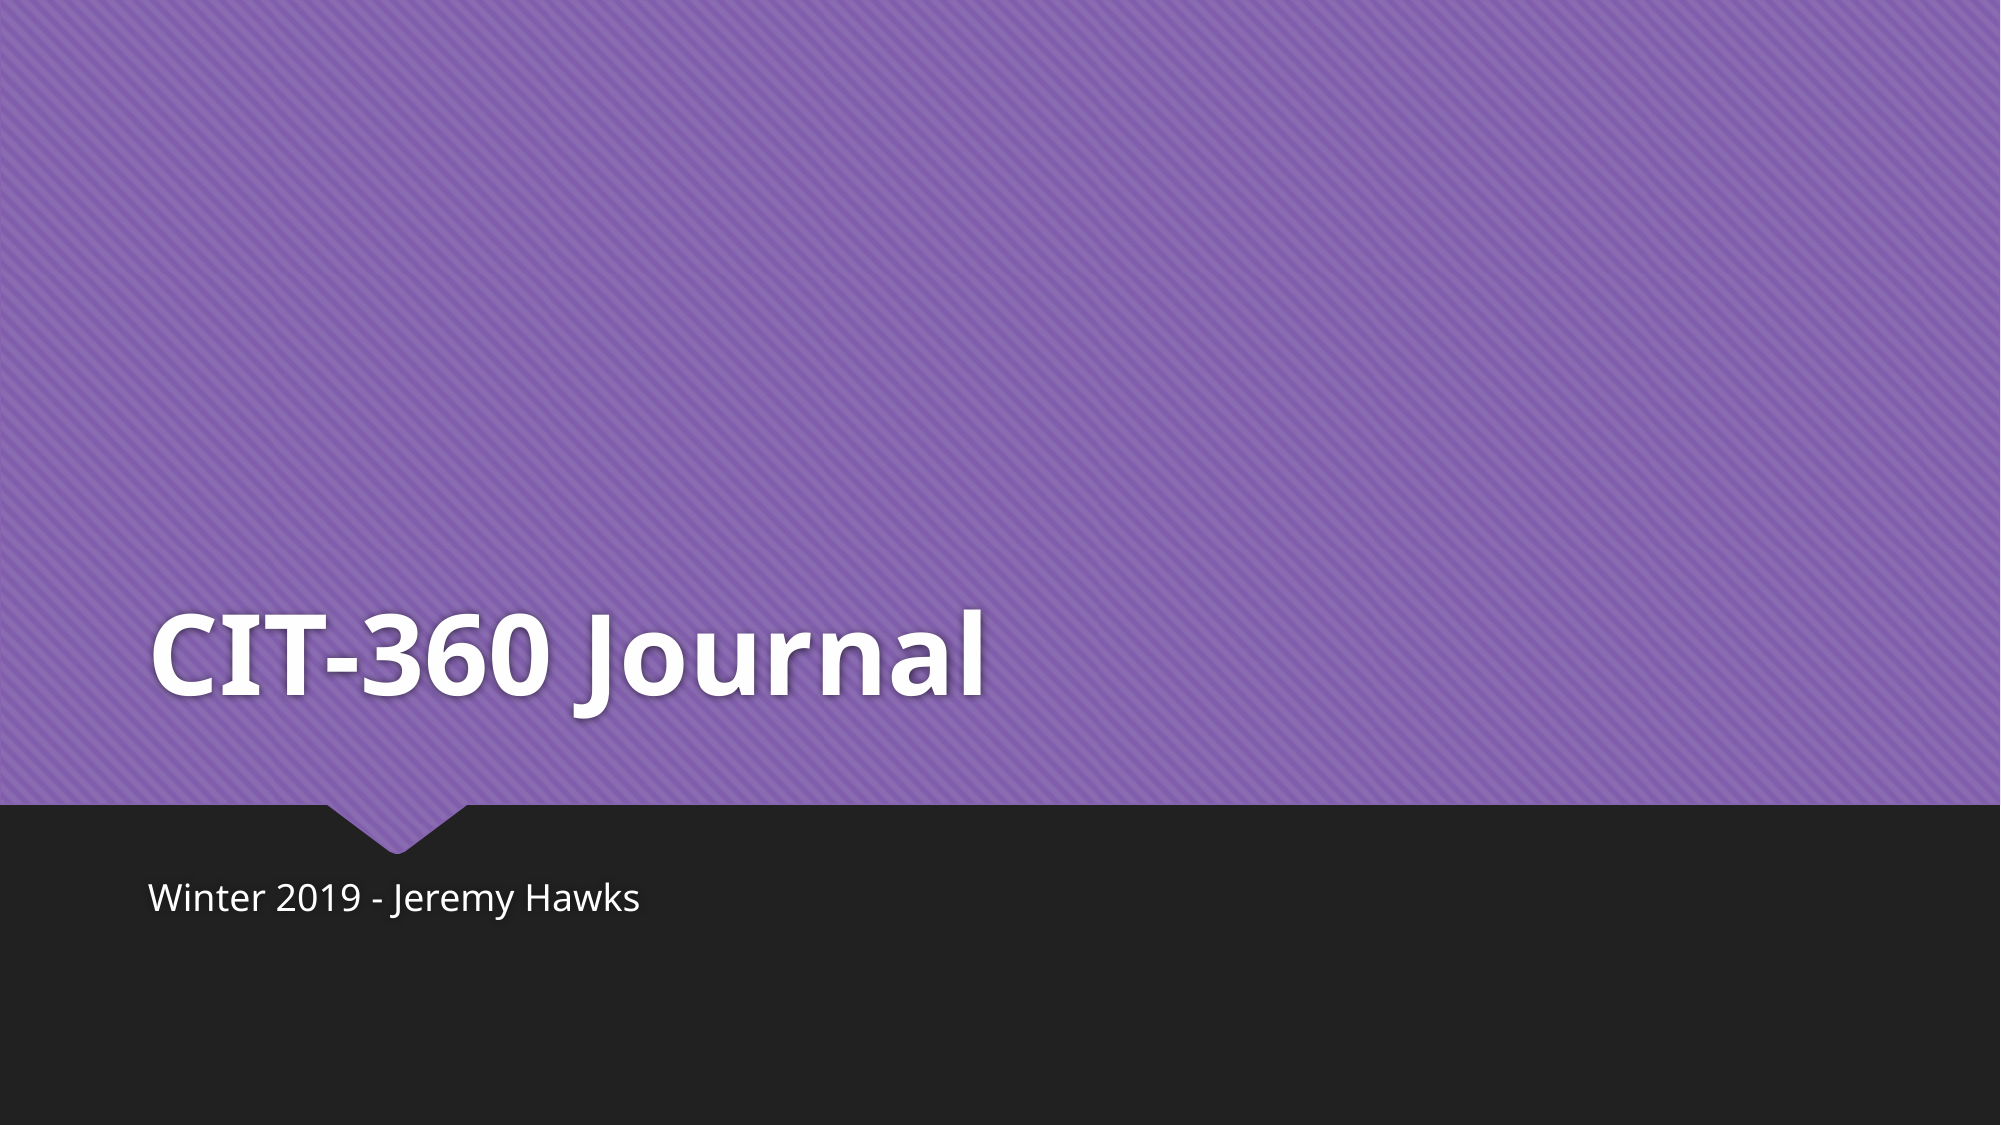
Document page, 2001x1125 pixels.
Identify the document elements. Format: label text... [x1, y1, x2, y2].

subtitle Winter 2019 - Jeremy Hawks [132, 866, 1868, 938]
title CIT-360 Journal [132, 237, 1868, 726]
